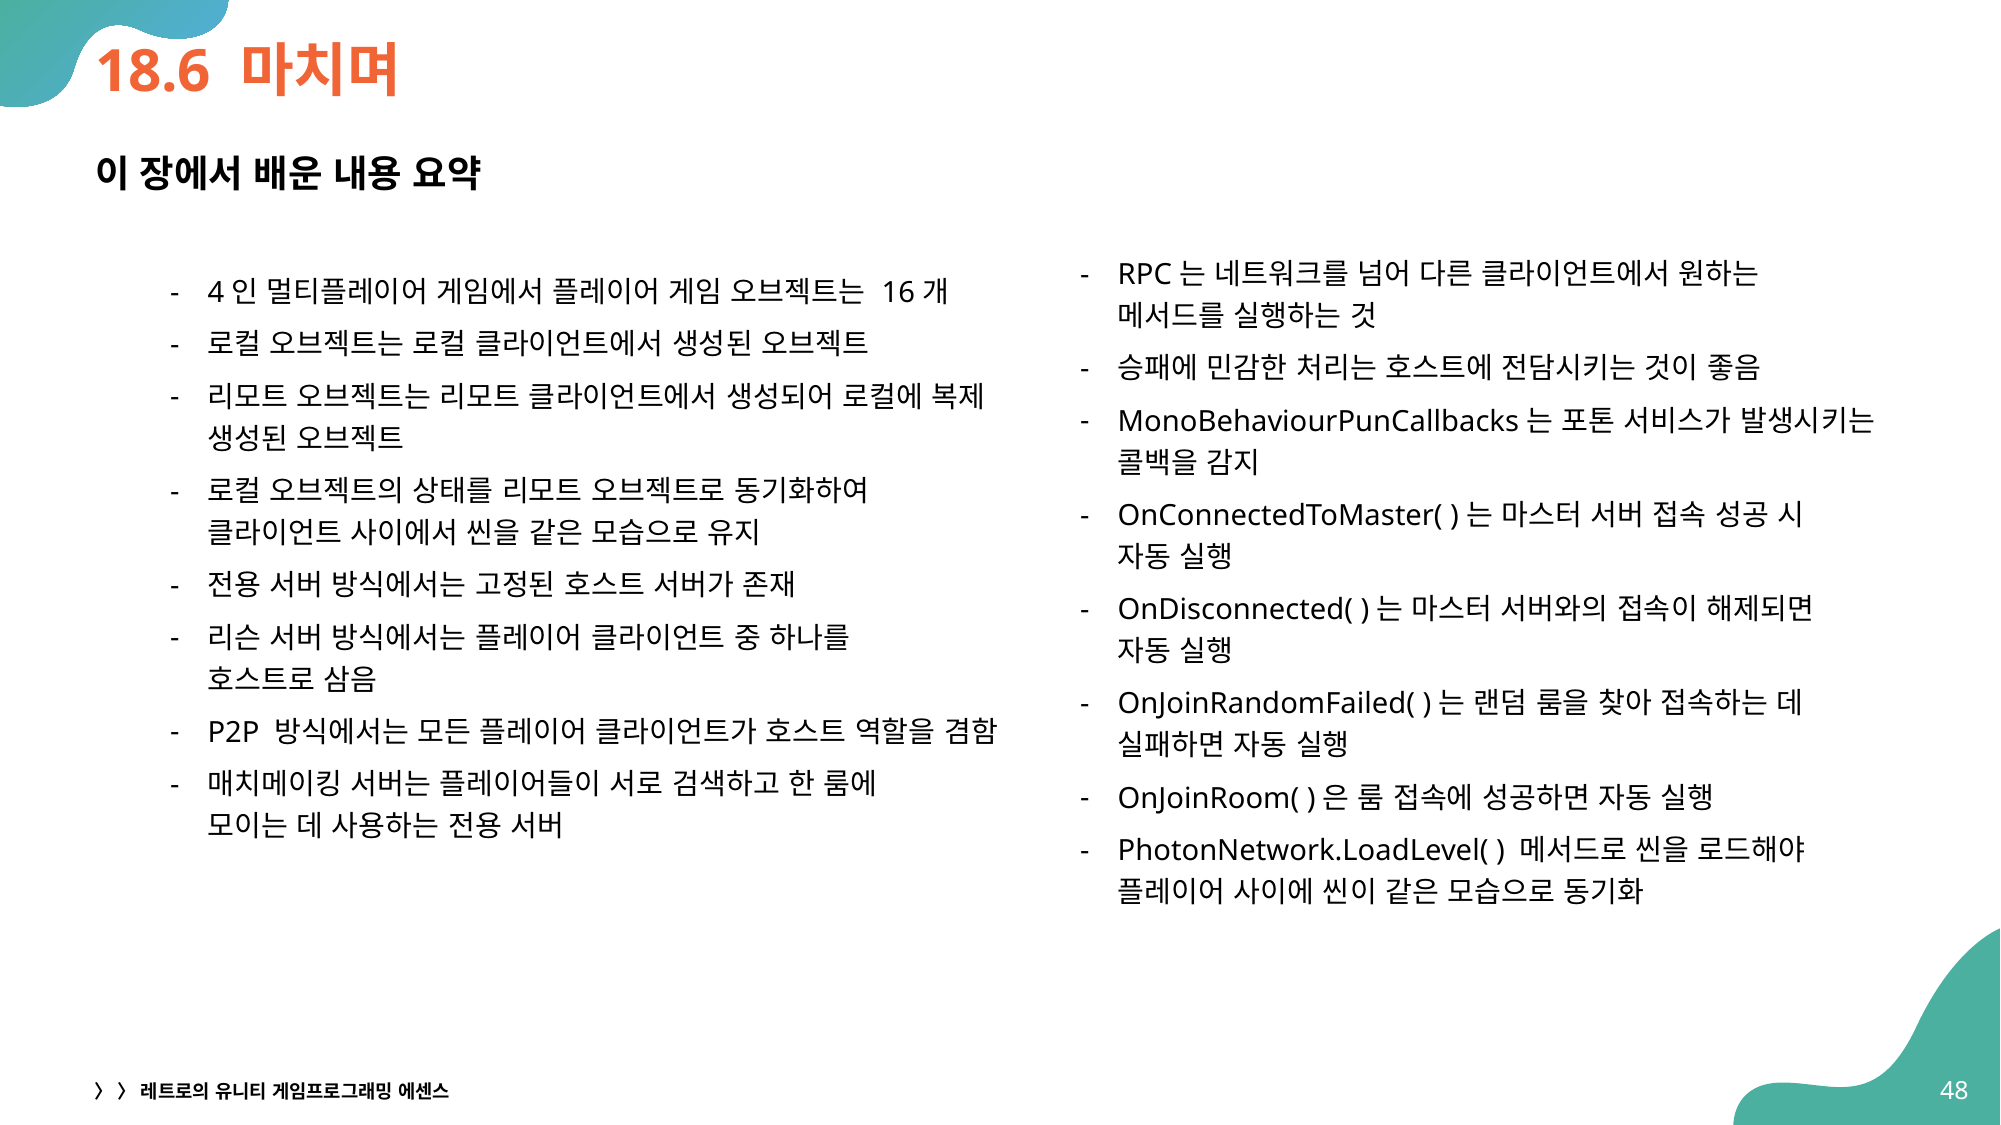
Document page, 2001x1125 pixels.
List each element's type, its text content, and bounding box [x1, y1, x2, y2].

list 이 장에서 배운 내용 요약 4인 멀티플레이어 게임에서 플레이어 게임 오브젝트는 16개 로컬 오브젝트는 로컬 클라이언트에서 생성된 오브젝트 리모트 오브젝트는 리모트 클라이언트에서 생성되어 로컬에 복제 생성된 오브젝트 로컬 오브젝트의 상태를 리모트 오브젝트로 동기화하여 클라이언트 사이에서 씬을 같은 모습으로 유지 전용 서버 방식에서는 고정된 호스트 서버가 존재 리슨 서버 방식에서는 플레이어 클라이언트 중 하나를 호스트로 삼음 P2P 방식에서는 모든 플레이어 클라이언트가 호스트 역할을 겸함 매치메이킹 서버는 플레이어들이 서로 검색하고 한 룸에 모이는 데 사용하는 전용 서버 RPC는 네트워크를 넘어 다른 클라이언트에서 원하는 메서드를 실행하는 것 승패에 민감한 처리는 호스트에 전담시키는 것이 좋음 MonoBehaviourPunCallbacks는 포톤 서비스가 발생시키는 콜백을 감지 OnConnectedToMaster( )는 마스터 서버 접속 성공 시 자동 실행 OnDisconnected( )는 마스터 서버와의 접속이 해제되면 자동 실행 OnJoinRandomFailed( )는 랜덤 룸을 찾아 접속하는 데 실패하면 자동 실행 OnJoinRoom( )은 룸 접속에 성공하면 자동 실행 PhotonNetwork.LoadLevel( ) 메서드로 씬을 로드해야 플레이어 사이에 씬이 같은 모습으로 동기화 [79, 133, 1931, 1015]
title 18.6 마치며 [79, 17, 1931, 128]
slide_number 48 [1917, 1061, 1984, 1122]
